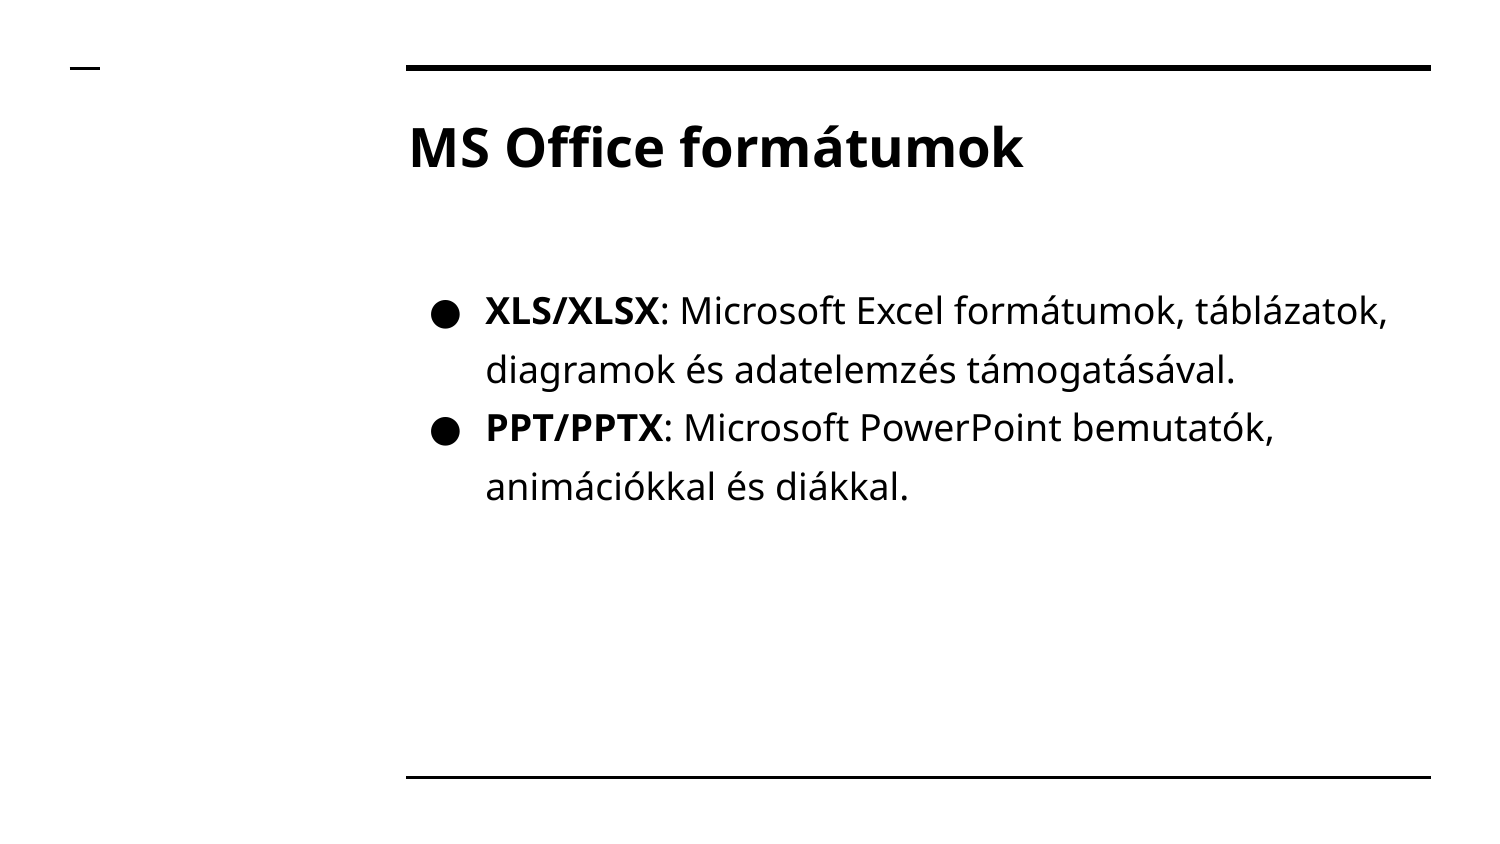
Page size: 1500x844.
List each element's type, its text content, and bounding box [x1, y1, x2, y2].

title MS Office formátumok [393, 94, 1431, 199]
list XLS/XLSX: Microsoft Excel formátumok, táblázatok, diagramok és adatelemzés támogatásával. PPT/PPTX: Microsoft PowerPoint bemutatók, animációkkal és diákkal. [395, 261, 1433, 755]
